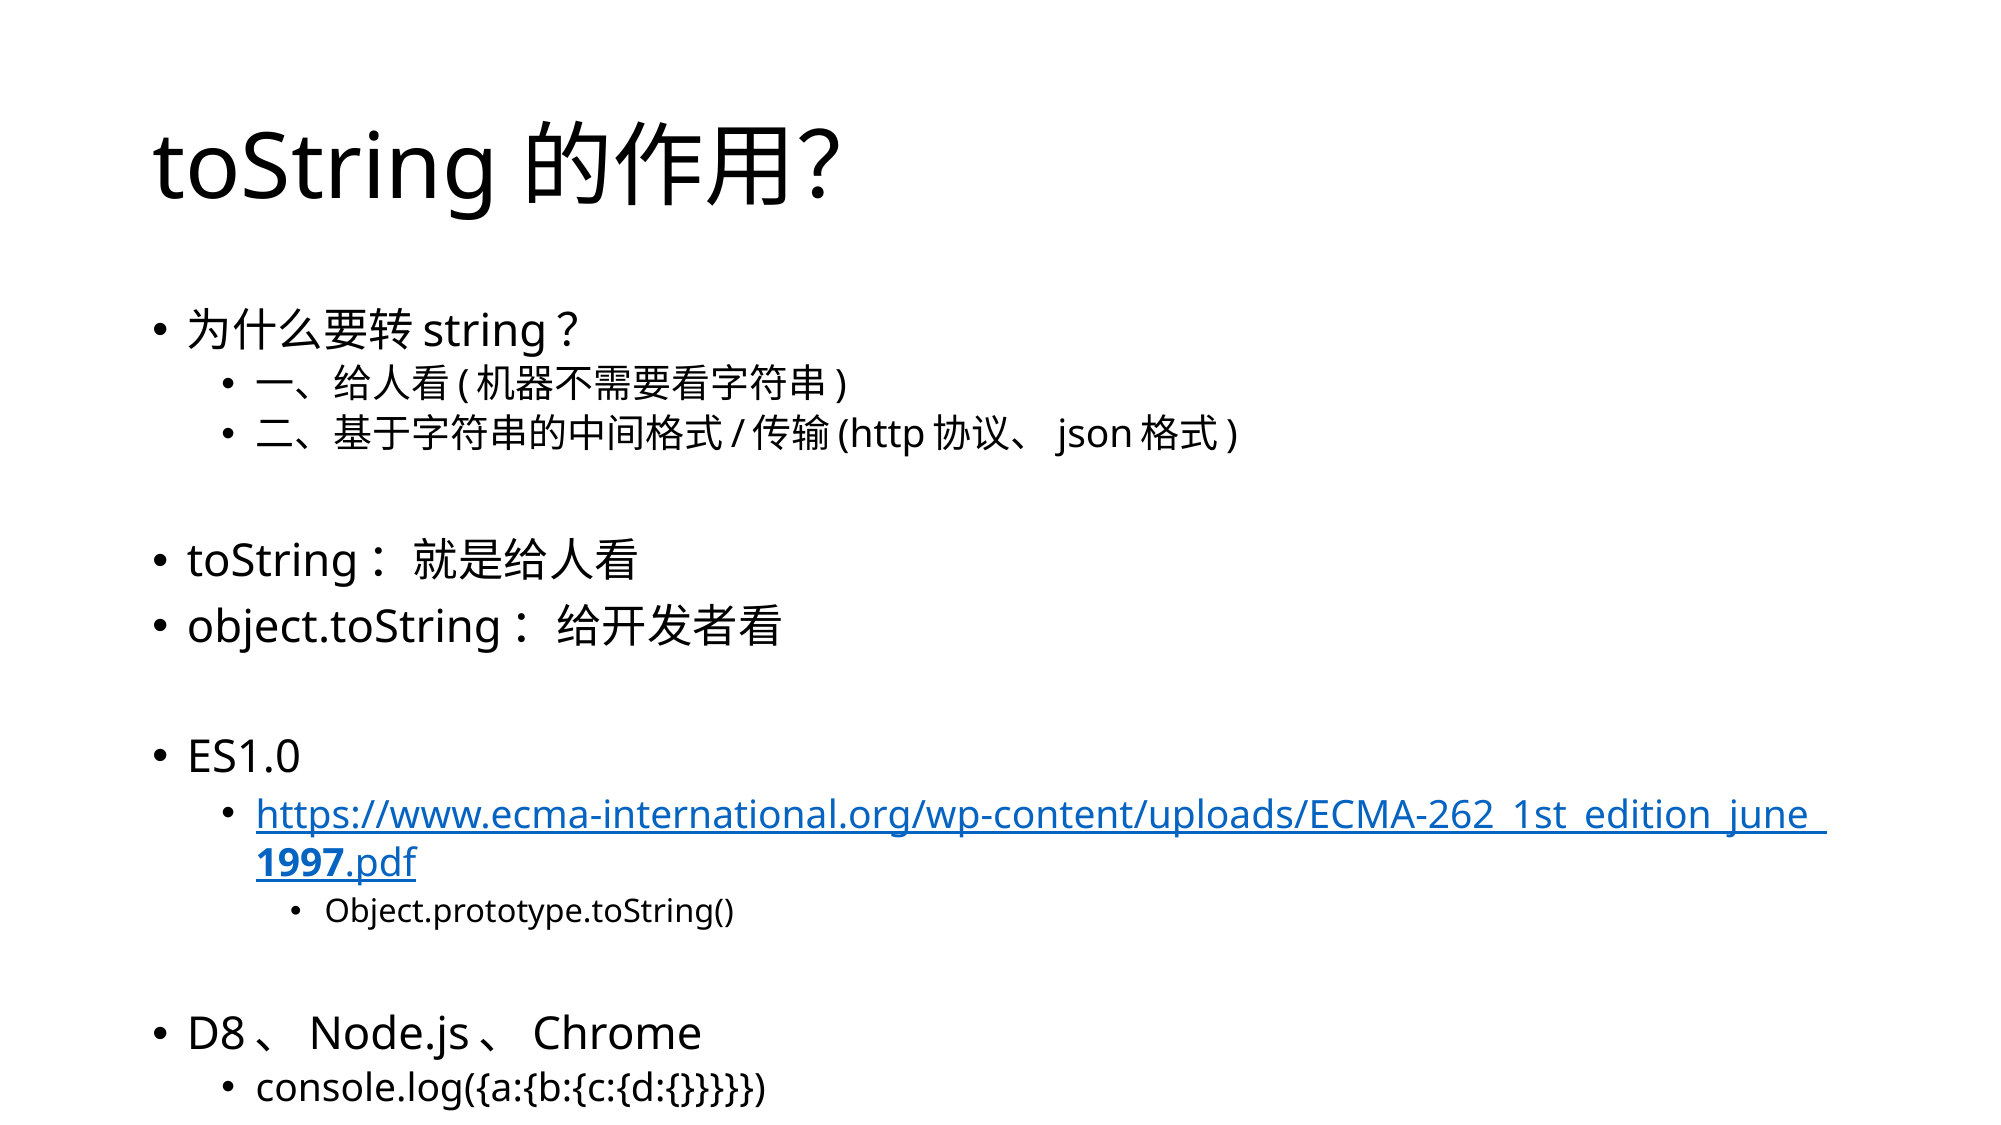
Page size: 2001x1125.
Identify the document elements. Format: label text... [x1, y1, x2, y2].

title toString的作用？ [137, 59, 1863, 278]
list 为什么要转string？ 一、给人看(机器不需要看字符串) 二、基于字符串的中间格式/传输(http协议、json格式) toString：就是给人看 object.toString：给开发者看 ES1.0 https://www.ecma-international.org/wp-content/uploads/ECMA-262_1st_edition_june_1997.pdf Object.prototype.toString() D8、Node.js、Chrome console.log({a:{b:{c:{d:{}}}}}) [137, 299, 1863, 1125]
